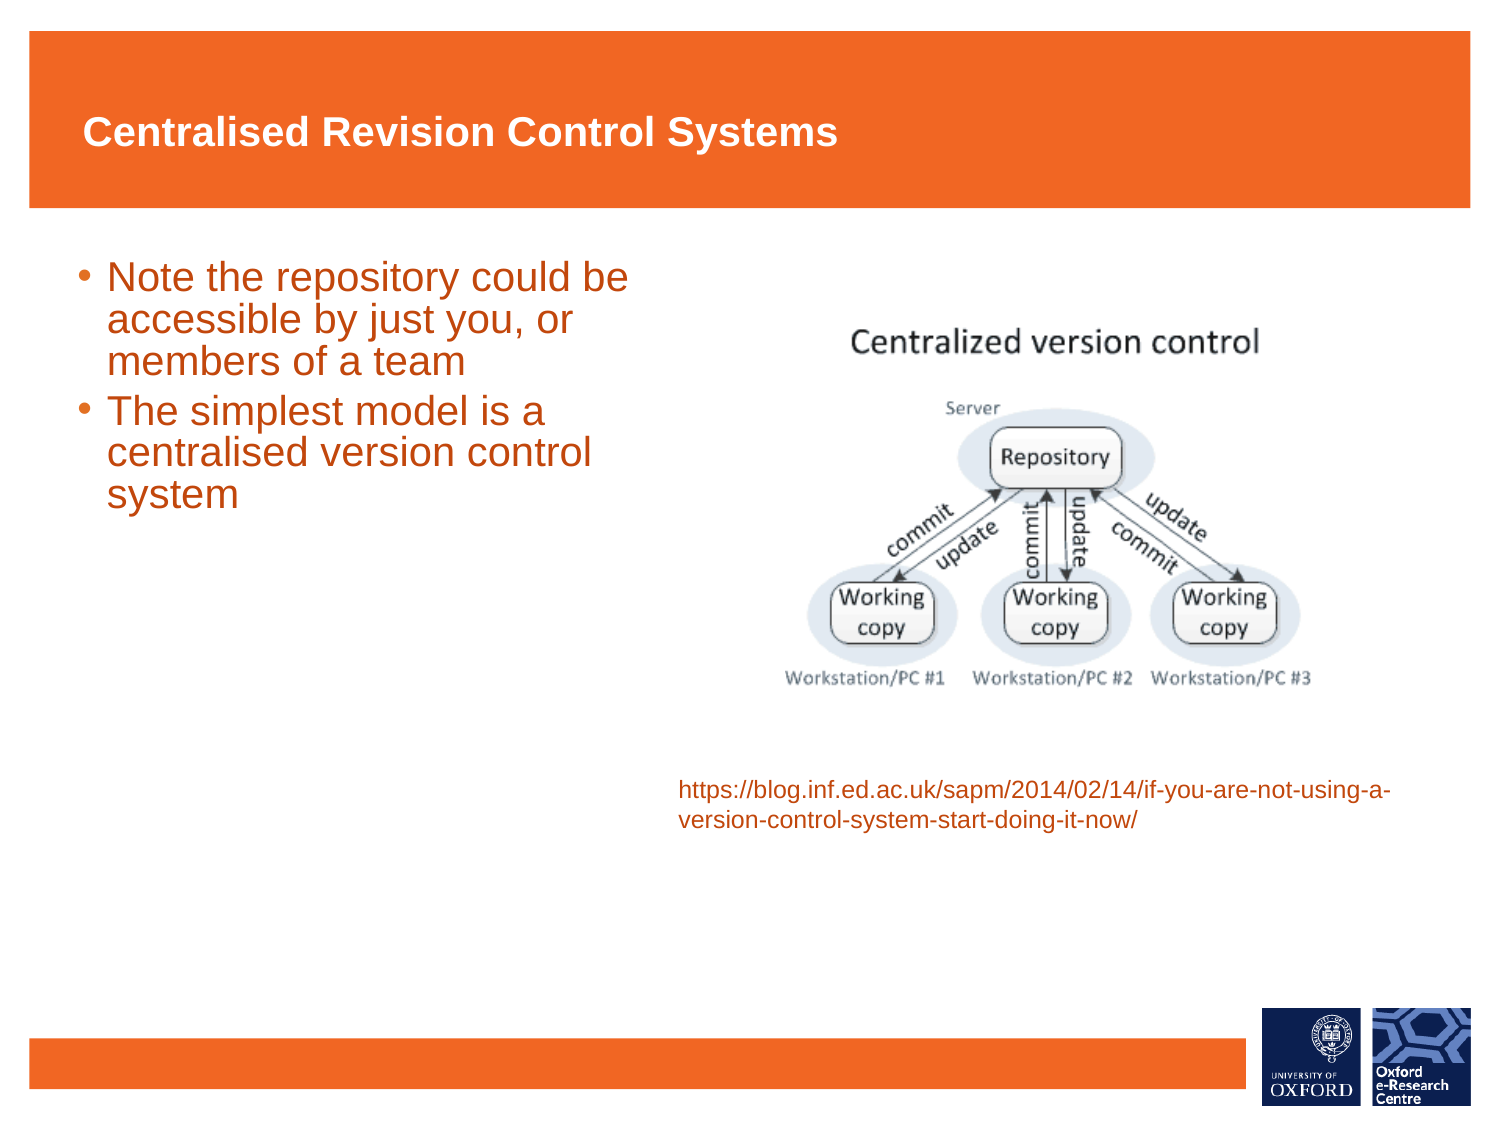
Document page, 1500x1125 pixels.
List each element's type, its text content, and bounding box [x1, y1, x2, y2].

title Centralised Revision Control Systems [76, 50, 1424, 163]
text_box https://blog.inf.ed.ac.uk/sapm/2014/02/14/if-you-are-not-using-a-version-control-system-start-doing-it-now/ [663, 766, 1414, 841]
picture [785, 314, 1313, 690]
list Note the repository could be accessible by just you, or members of a team The simplest model is a centralised version control system [62, 250, 664, 972]
picture [1262, 1008, 1471, 1106]
